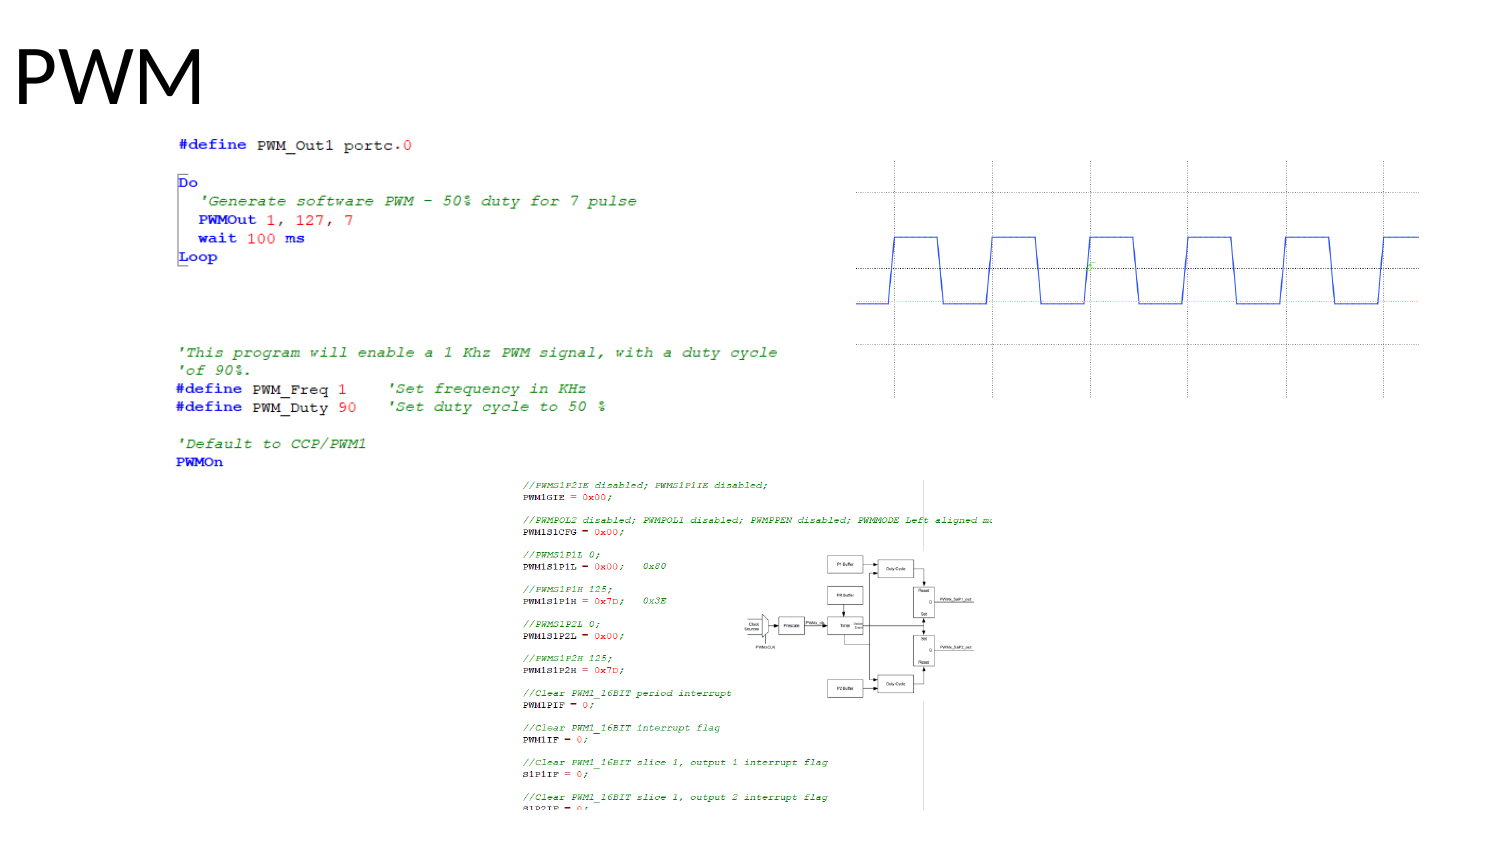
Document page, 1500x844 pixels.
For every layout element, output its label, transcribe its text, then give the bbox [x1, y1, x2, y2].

picture [855, 161, 1420, 400]
title PWM [0, 0, 1350, 141]
picture [168, 325, 993, 810]
picture [170, 126, 671, 298]
